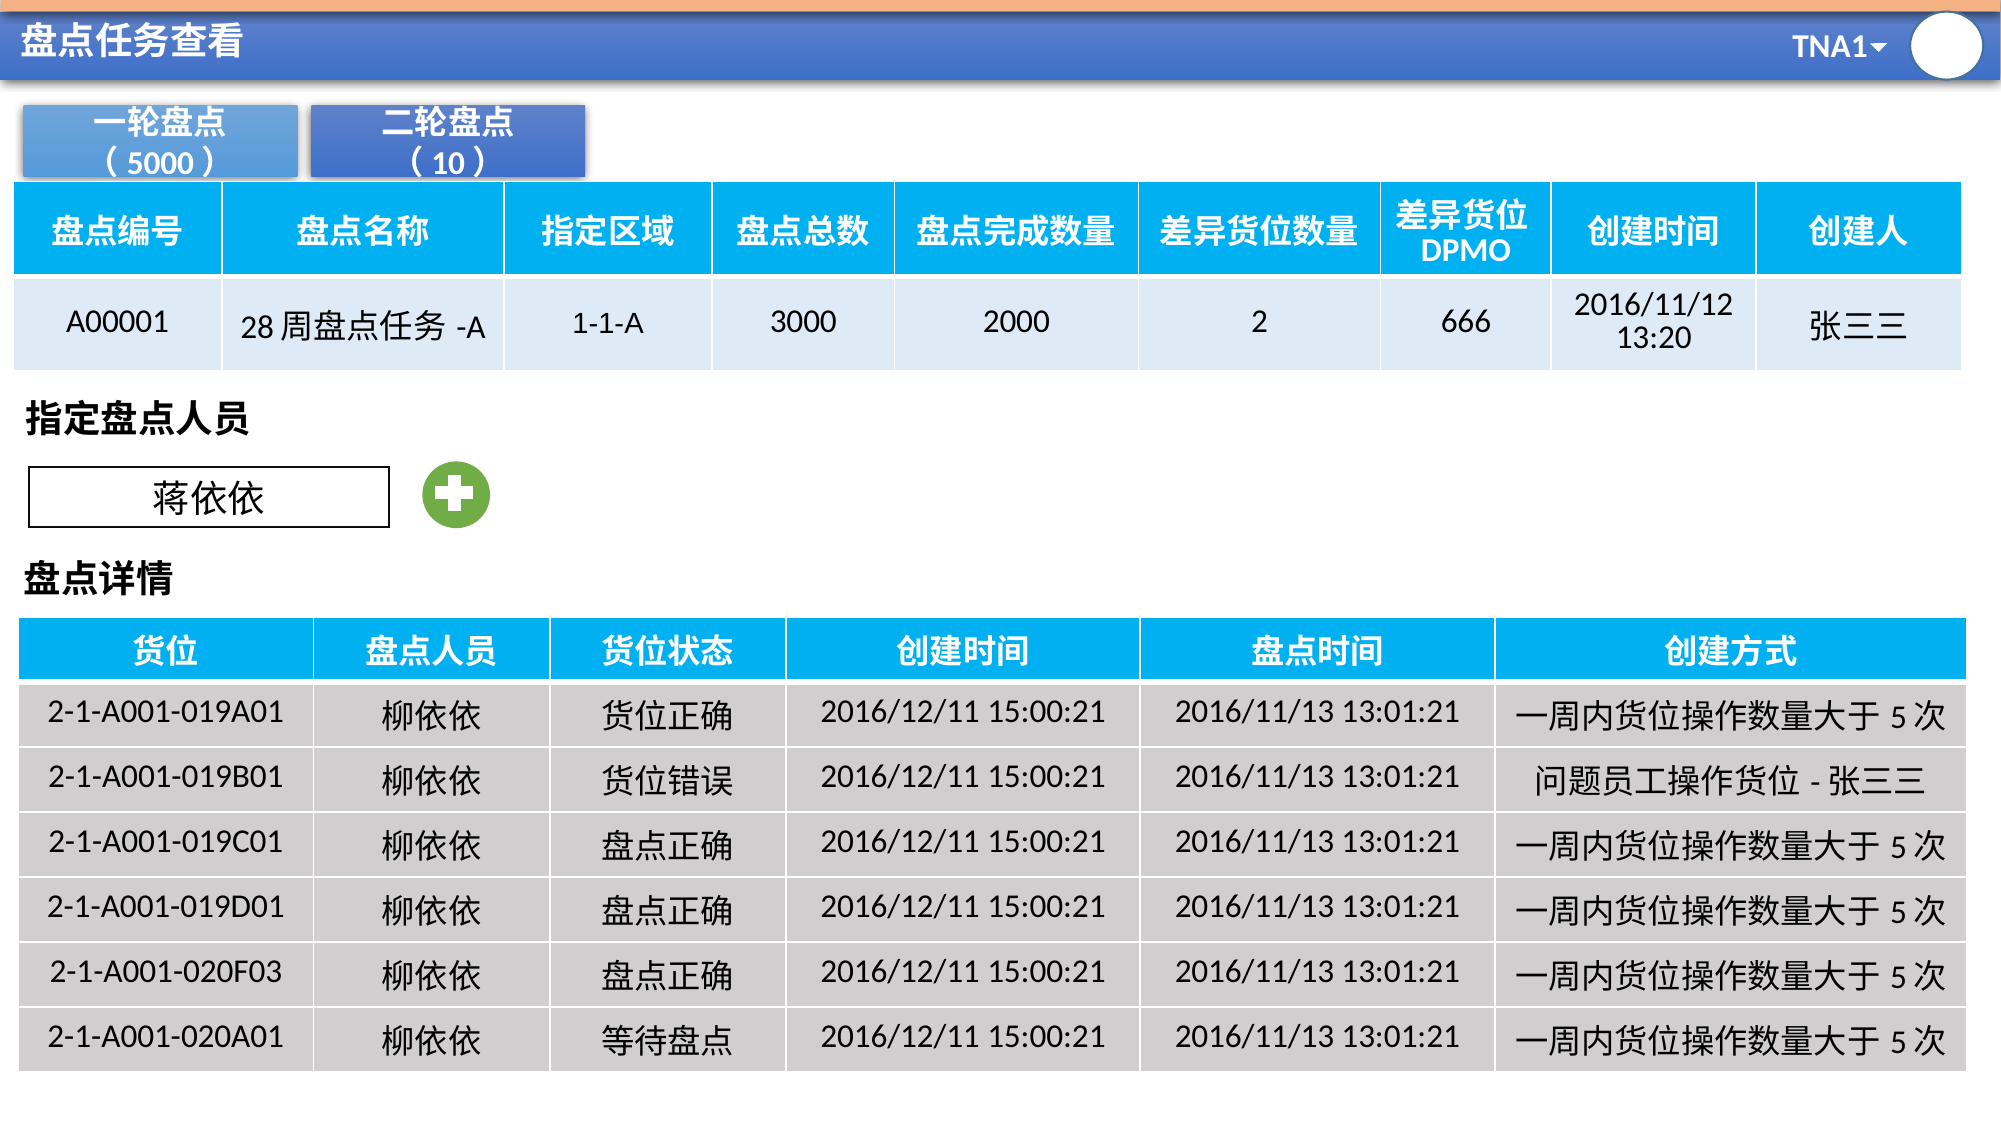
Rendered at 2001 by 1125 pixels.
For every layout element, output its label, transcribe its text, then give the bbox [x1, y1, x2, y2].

table_header 差异货位DPMO [1381, 182, 1550, 274]
table_cell 一周内货位操作数量大于5次 [1496, 1008, 1966, 1071]
table_cell 柳依依 [314, 685, 549, 746]
table_cell 张三三 [1757, 279, 1961, 370]
table_cell 2016/12/11 15:00:21 [787, 813, 1139, 876]
table_cell 2 [1139, 279, 1380, 370]
title 盘点任务查看 [5, 11, 1731, 74]
table_cell A00001 [14, 279, 221, 370]
table_cell 2016/12/11 15:00:21 [787, 685, 1139, 746]
table_cell 2-1-A001-020F03 [19, 943, 313, 1006]
table_cell 2-1-A001-019D01 [19, 878, 313, 941]
table_cell 问题员工操作货位-张三三 [1496, 748, 1966, 811]
table_cell 2016/11/13 13:01:21 [1141, 685, 1494, 746]
table_cell 盘点正确 [551, 878, 785, 941]
table_cell 1-1-A [505, 279, 711, 370]
text_box 盘点详情 [8, 547, 189, 608]
table_cell 2-1-A001-019A01 [19, 685, 313, 746]
table_cell 柳依依 [314, 1008, 549, 1071]
table_cell 柳依依 [314, 878, 549, 941]
table_cell 2016/11/12 13:20 [1552, 279, 1755, 370]
table_cell 666 [1381, 279, 1550, 370]
table_cell 2000 [895, 279, 1138, 370]
table_header 创建方式 [1496, 618, 1966, 679]
table_cell 2016/12/11 15:00:21 [787, 1008, 1139, 1071]
table_cell 柳依依 [314, 813, 549, 876]
table_cell 2016/12/11 15:00:21 [787, 878, 1139, 941]
table_cell 盘点正确 [551, 813, 785, 876]
table_cell 28周盘点任务-A [223, 279, 503, 370]
table_header 货位状态 [551, 618, 785, 679]
text_box 蒋依依 [28, 466, 390, 528]
table_header 差异货位数量 [1139, 182, 1380, 274]
table_cell 2016/12/11 15:00:21 [787, 943, 1139, 1006]
table_cell 2-1-A001-019B01 [19, 748, 313, 811]
table_cell 一周内货位操作数量大于5次 [1496, 813, 1966, 876]
table_cell 盘点正确 [551, 943, 785, 1006]
table_cell 一周内货位操作数量大于5次 [1496, 685, 1966, 746]
table_cell 等待盘点 [551, 1008, 785, 1071]
text_box 一轮盘点（5000） [23, 105, 298, 177]
table_cell 柳依依 [314, 943, 549, 1006]
table_header 货位 [19, 618, 313, 679]
table_header 创建人 [1757, 182, 1961, 274]
table_cell 2-1-A001-020A01 [19, 1008, 313, 1071]
table_cell 2016/12/11 15:00:21 [787, 748, 1139, 811]
table_header 盘点名称 [223, 182, 503, 274]
table_cell 柳依依 [314, 748, 549, 811]
table_cell 一周内货位操作数量大于5次 [1496, 878, 1966, 941]
table_cell 2016/11/13 13:01:21 [1141, 748, 1494, 811]
table_header 创建时间 [787, 618, 1139, 679]
table_header 盘点编号 [14, 182, 221, 274]
text_box 二轮盘点（10） [311, 105, 586, 177]
table_header 盘点总数 [713, 182, 894, 274]
text_box 指定盘点人员 [11, 387, 266, 448]
table_cell 2016/11/13 13:01:21 [1141, 813, 1494, 876]
table_cell 2-1-A001-019C01 [19, 813, 313, 876]
table_cell 3000 [713, 279, 894, 370]
table_cell 一周内货位操作数量大于5次 [1496, 943, 1966, 1006]
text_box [422, 461, 491, 529]
table_cell 2016/11/13 13:01:21 [1141, 943, 1494, 1006]
table_header 创建时间 [1552, 182, 1755, 274]
table_header 指定区域 [505, 182, 711, 274]
table_header 盘点时间 [1141, 618, 1494, 679]
table_header 盘点完成数量 [895, 182, 1138, 274]
table_cell 货位错误 [551, 748, 785, 811]
table_cell 2016/11/13 13:01:21 [1141, 1008, 1494, 1071]
table_cell 货位正确 [551, 685, 785, 746]
table_cell 2016/11/13 13:01:21 [1141, 878, 1494, 941]
table_header 盘点人员 [314, 618, 549, 679]
